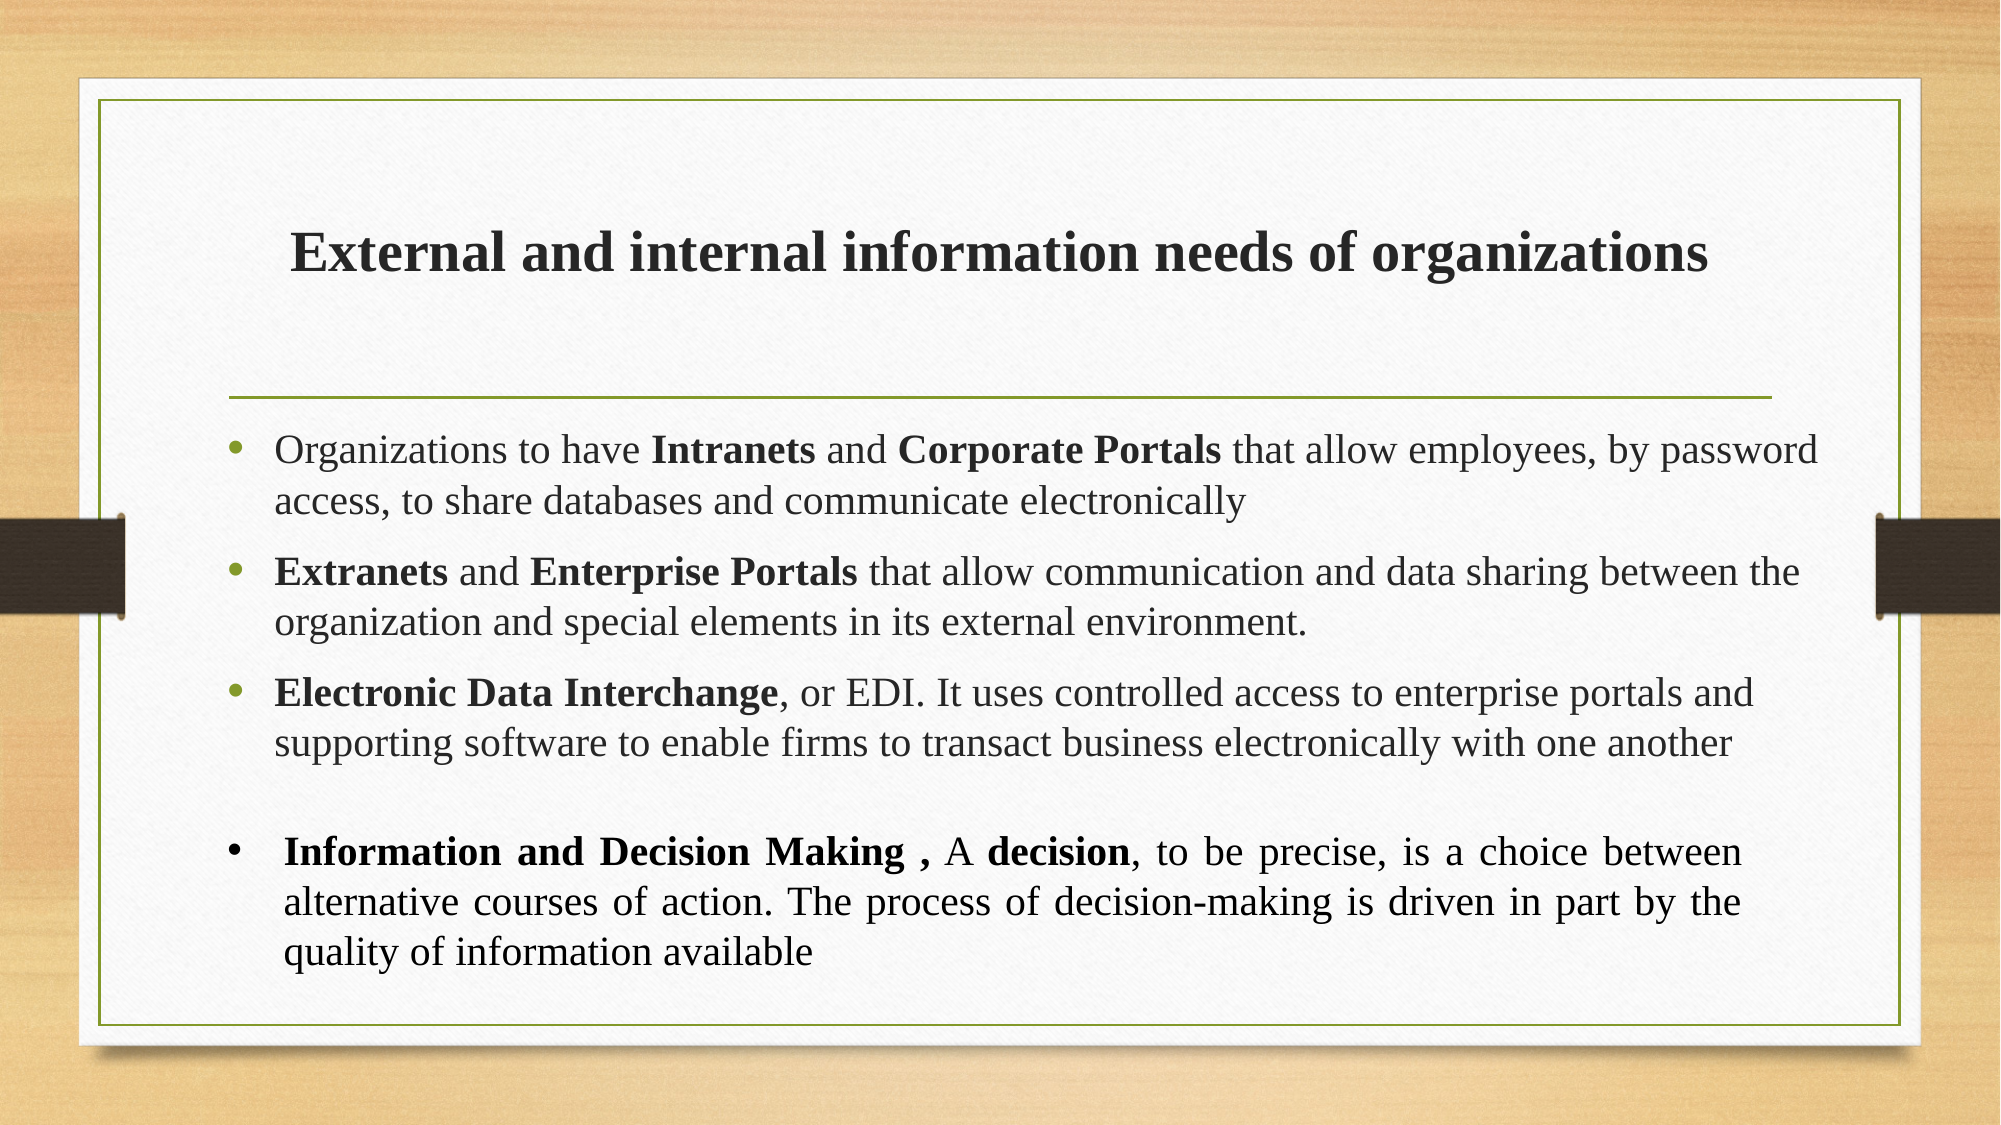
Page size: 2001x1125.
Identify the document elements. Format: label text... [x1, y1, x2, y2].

title External and internal information needs of organizations [212, 140, 1788, 355]
picture [0, 0, 2001, 1125]
list Organizations to have Intranets and Corporate Portals that allow employees, by password access, to share databases and communicate electronically Extranets and Enterprise Portals that allow communication and data sharing between the organization and special elements in its external environment. Electronic Data Interchange, or EDI. It uses controlled access to enterprise portals and supporting software to enable firms to transact business electronically with one another [212, 414, 1839, 960]
text_box Information and Decision Making , A decision, to be precise, is a choice between alternative courses of action. The process of decision‐making is driven in part by the quality of information available [212, 816, 1758, 982]
